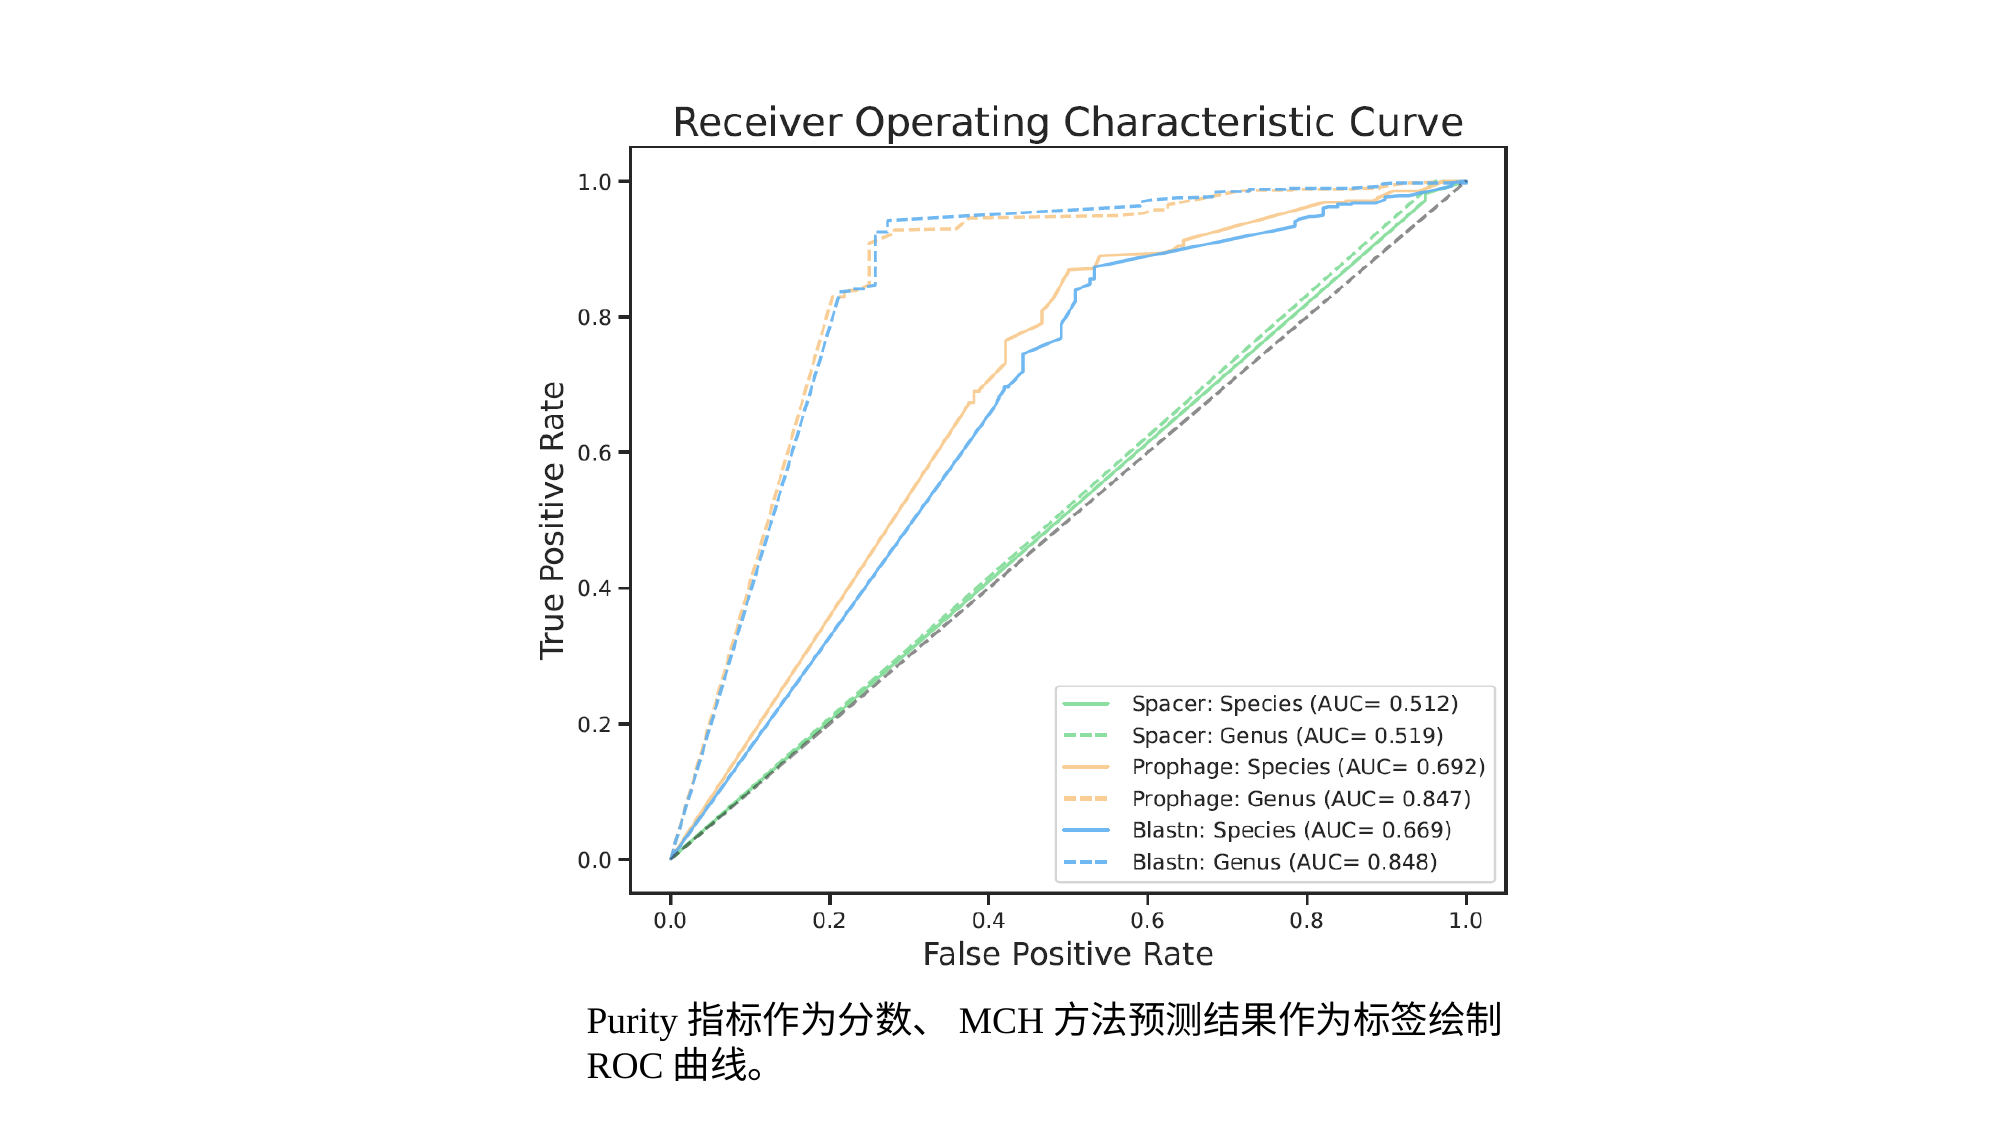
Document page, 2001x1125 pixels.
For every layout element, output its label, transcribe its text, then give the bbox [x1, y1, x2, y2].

picture [489, 29, 1599, 999]
text_box Purity指标作为分数、MCH方法预测结果作为标签绘制ROC曲线。 [571, 999, 1572, 1094]
